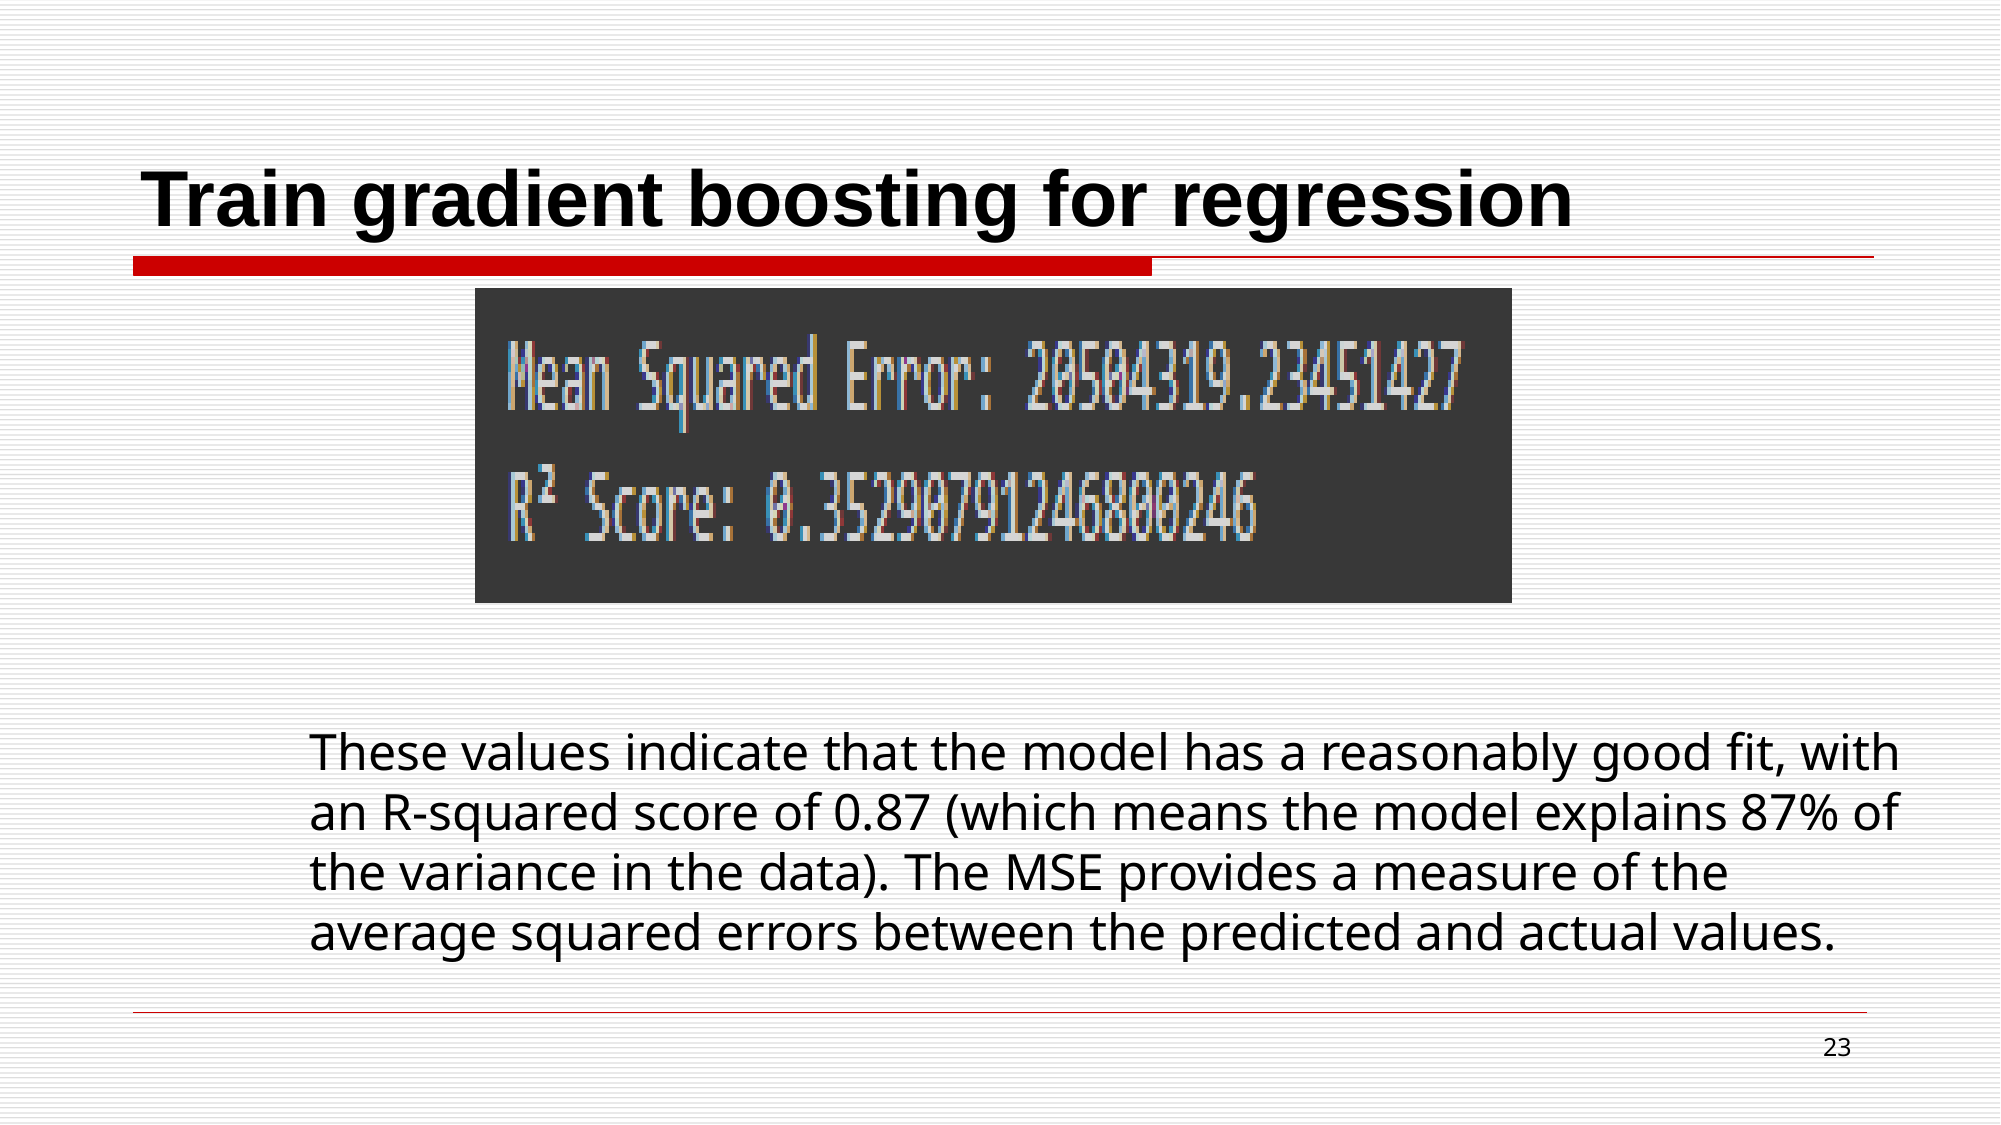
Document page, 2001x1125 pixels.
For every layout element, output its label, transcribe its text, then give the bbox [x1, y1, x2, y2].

title Train gradient boosting for regression [125, 50, 1876, 250]
list These values indicate that the model has a reasonably good fit, with an R-squared score of 0.87 (which means the model explains 87% of the variance in the data). The MSE provides a measure of the average squared errors between the predicted and actual values. ​ [125, 287, 1930, 988]
picture [0, 0, 2001, 1125]
slide_number 23 [1433, 1024, 1867, 1103]
